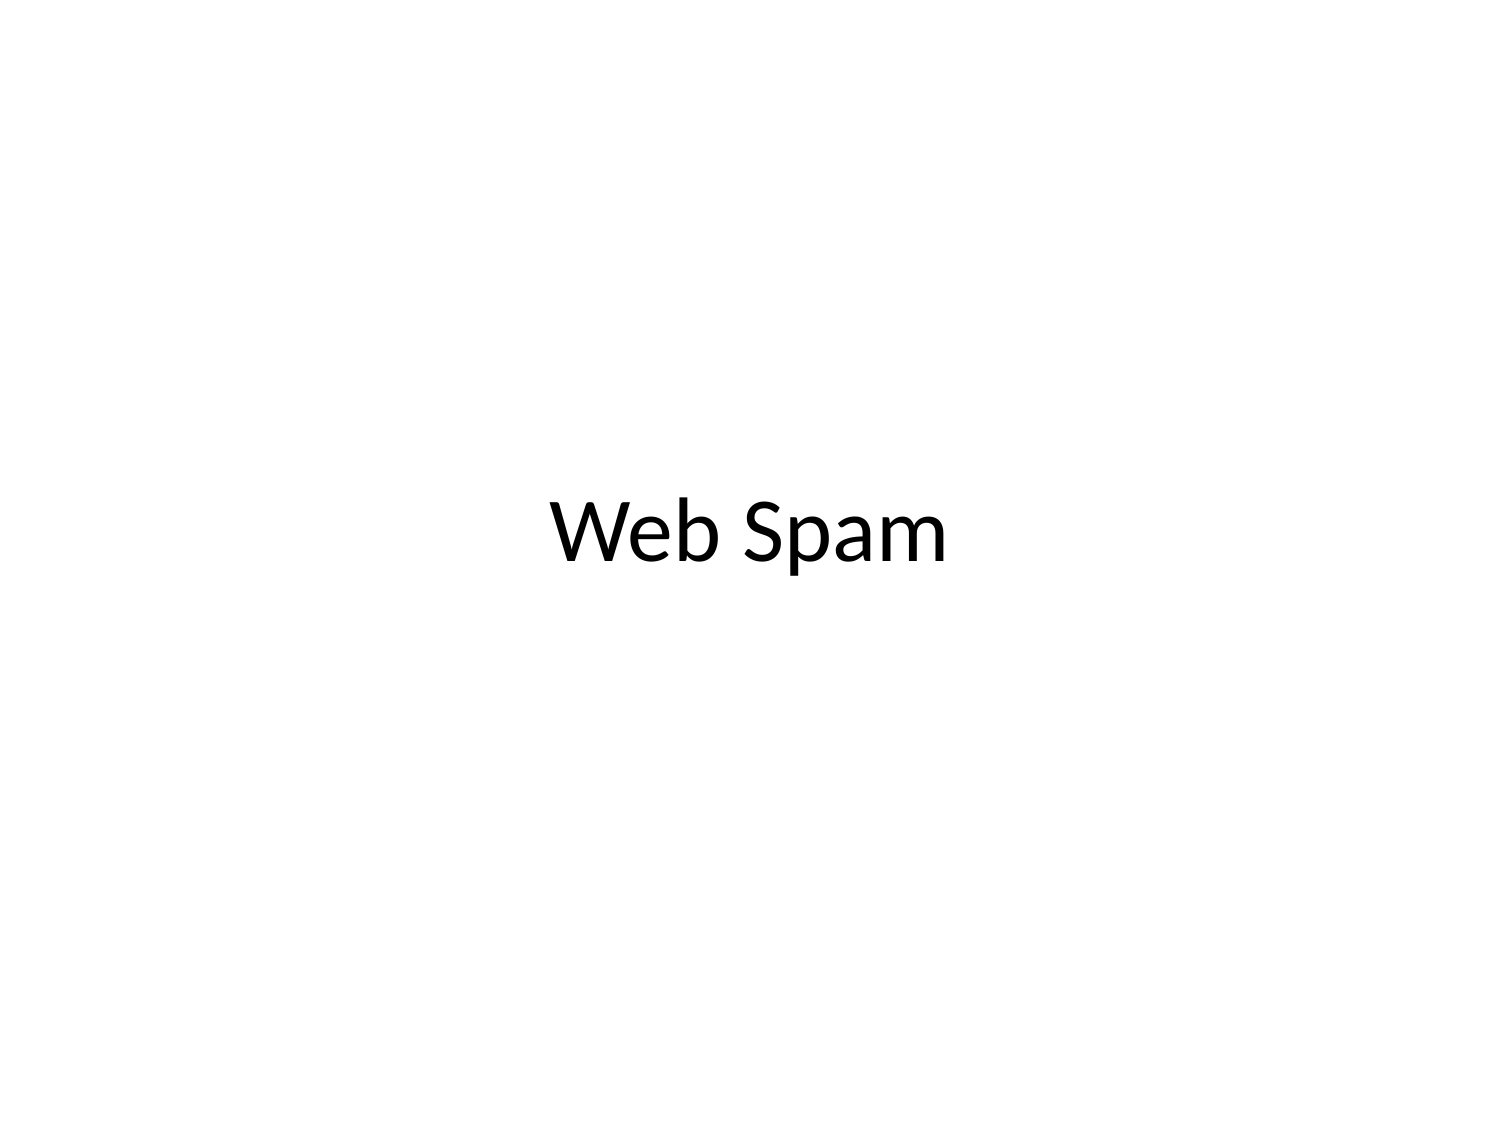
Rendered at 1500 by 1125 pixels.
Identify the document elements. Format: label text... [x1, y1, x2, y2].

title Web Spam [112, 349, 1388, 591]
